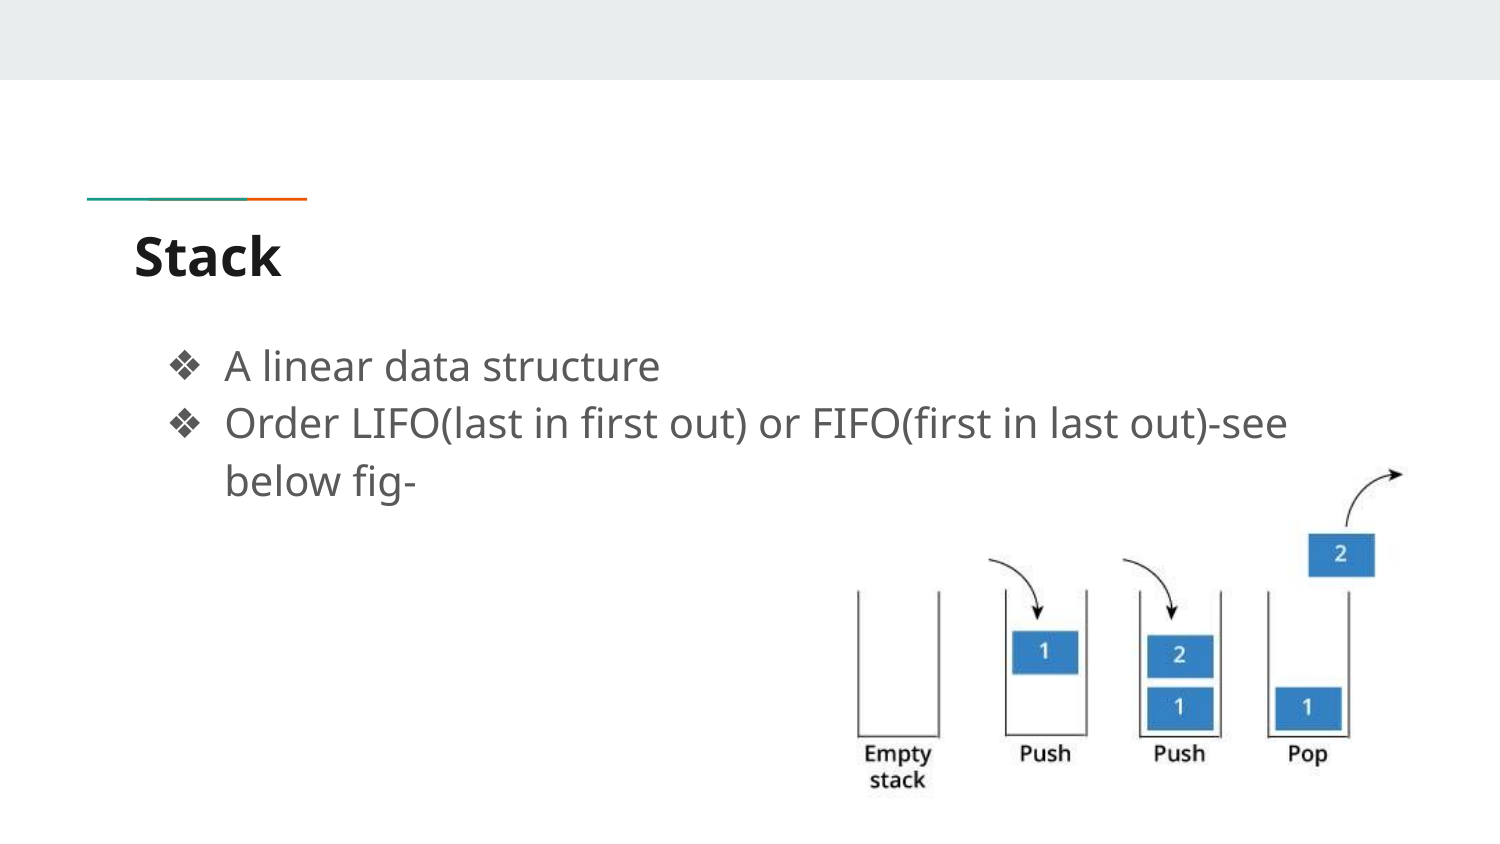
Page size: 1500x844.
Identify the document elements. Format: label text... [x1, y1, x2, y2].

picture [801, 455, 1455, 811]
list A linear data structure Order LIFO(last in first out) or FIFO(first in last out)-see below fig- [134, 317, 1388, 685]
title Stack [119, 207, 1381, 313]
